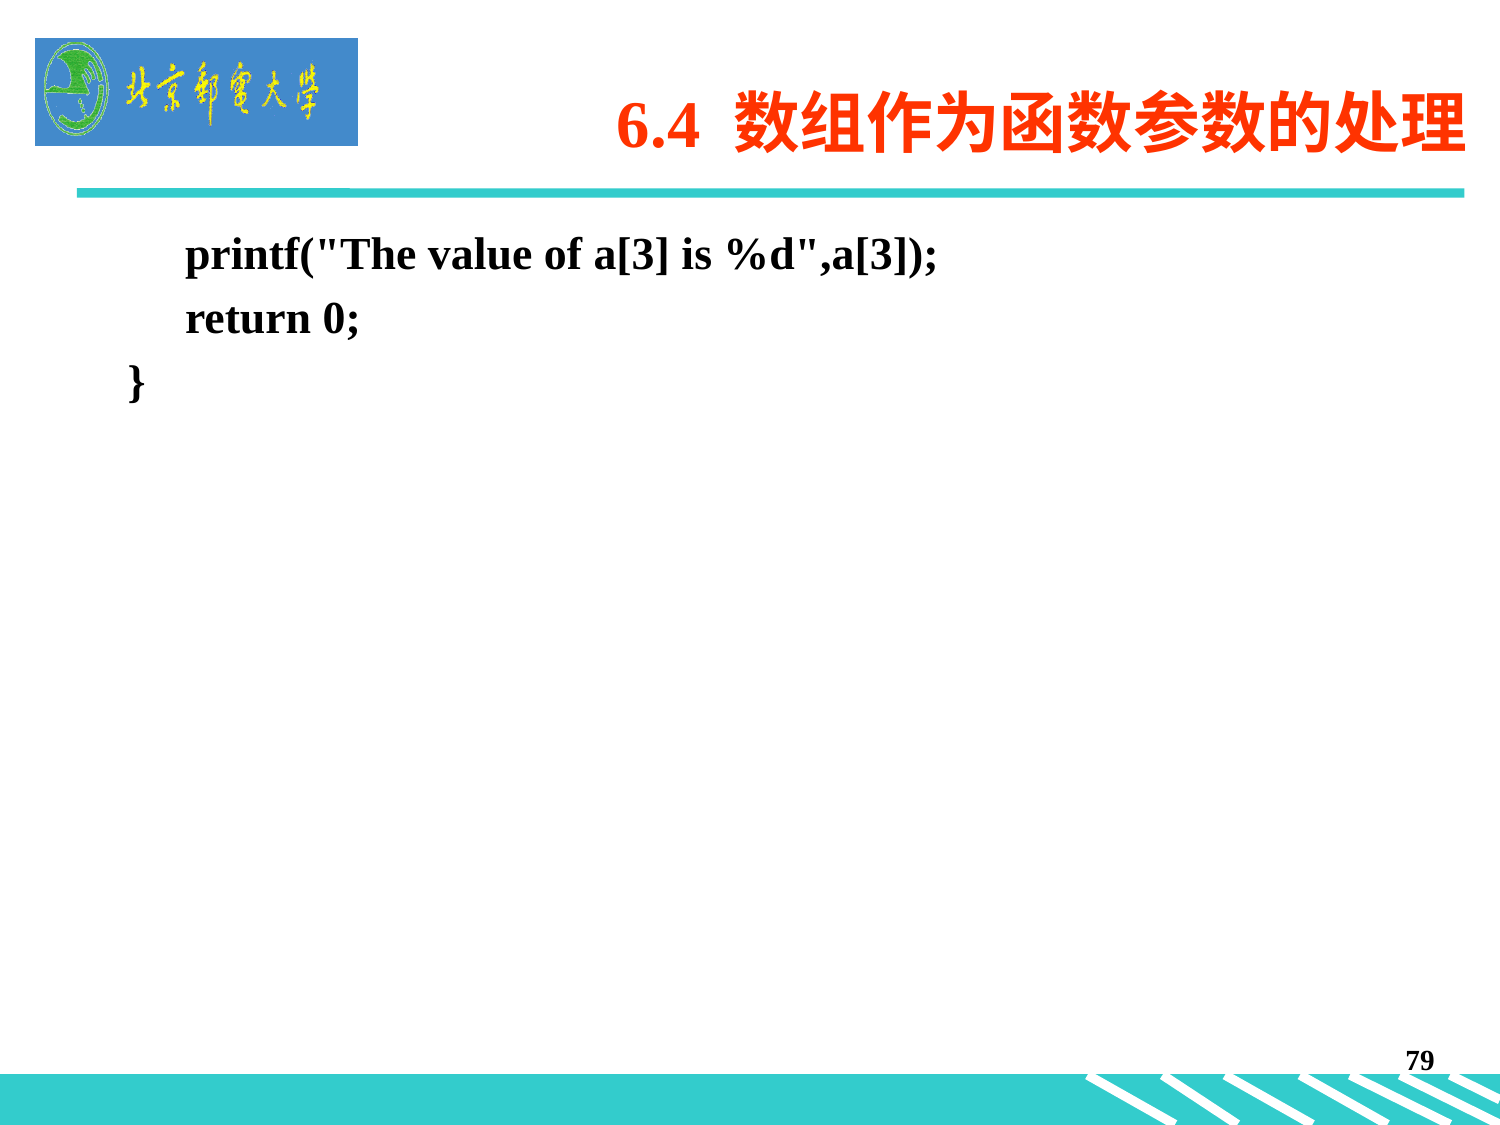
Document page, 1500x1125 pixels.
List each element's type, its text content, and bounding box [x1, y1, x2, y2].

picture [34, 37, 358, 146]
list printf("The value of a[3] is %d",a[3]); return 0; } [112, 216, 1388, 973]
slide_number 79 [1137, 1037, 1450, 1113]
text_box 6.4 数组作为函数参数的处理 [207, 66, 1483, 185]
